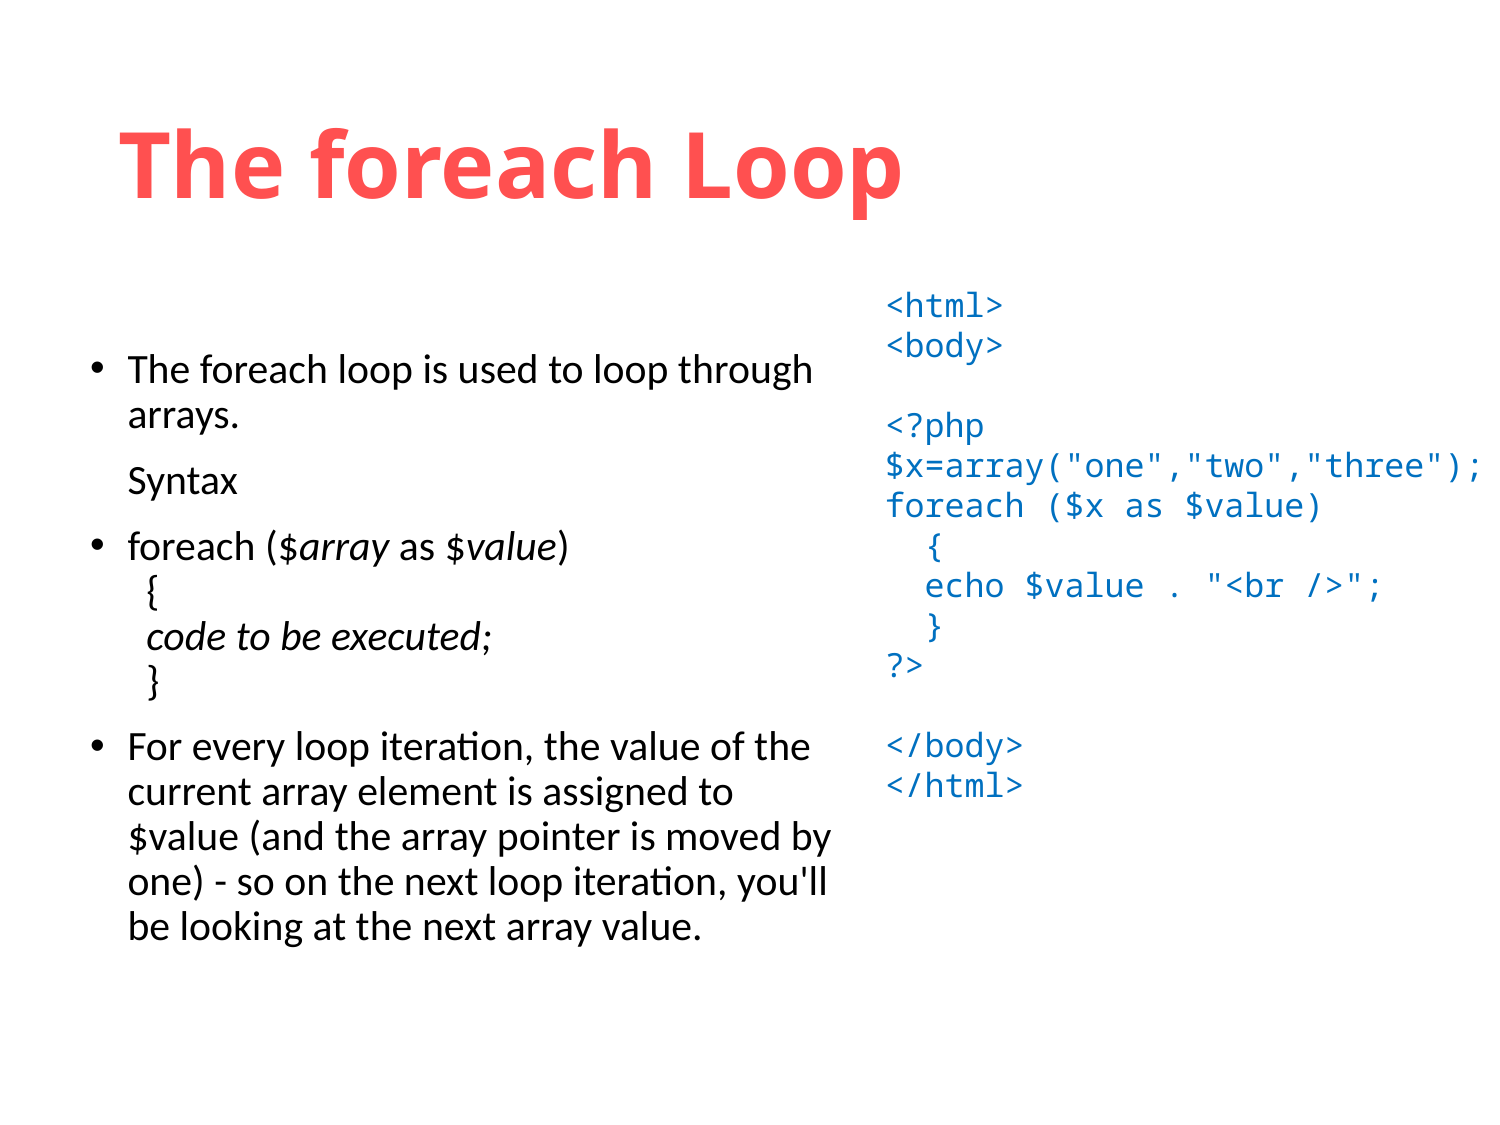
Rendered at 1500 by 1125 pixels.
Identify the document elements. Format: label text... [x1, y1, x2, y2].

title The foreach Loop [103, 59, 1397, 278]
text_box <html> <body> <?php $x=array("one","two","three"); foreach ($x as $value) { echo $value . "<br />"; } ?> </body> </html> [813, 277, 1500, 1016]
list The foreach loop is used to loop through arrays. Syntax foreach ($array as $value) { code to be executed; } For every loop iteration, the value of the current array element is assigned to $value (and the array pointer is moved by one) - so on the next loop iteration, you'll be looking at the next array value. [75, 339, 850, 1079]
